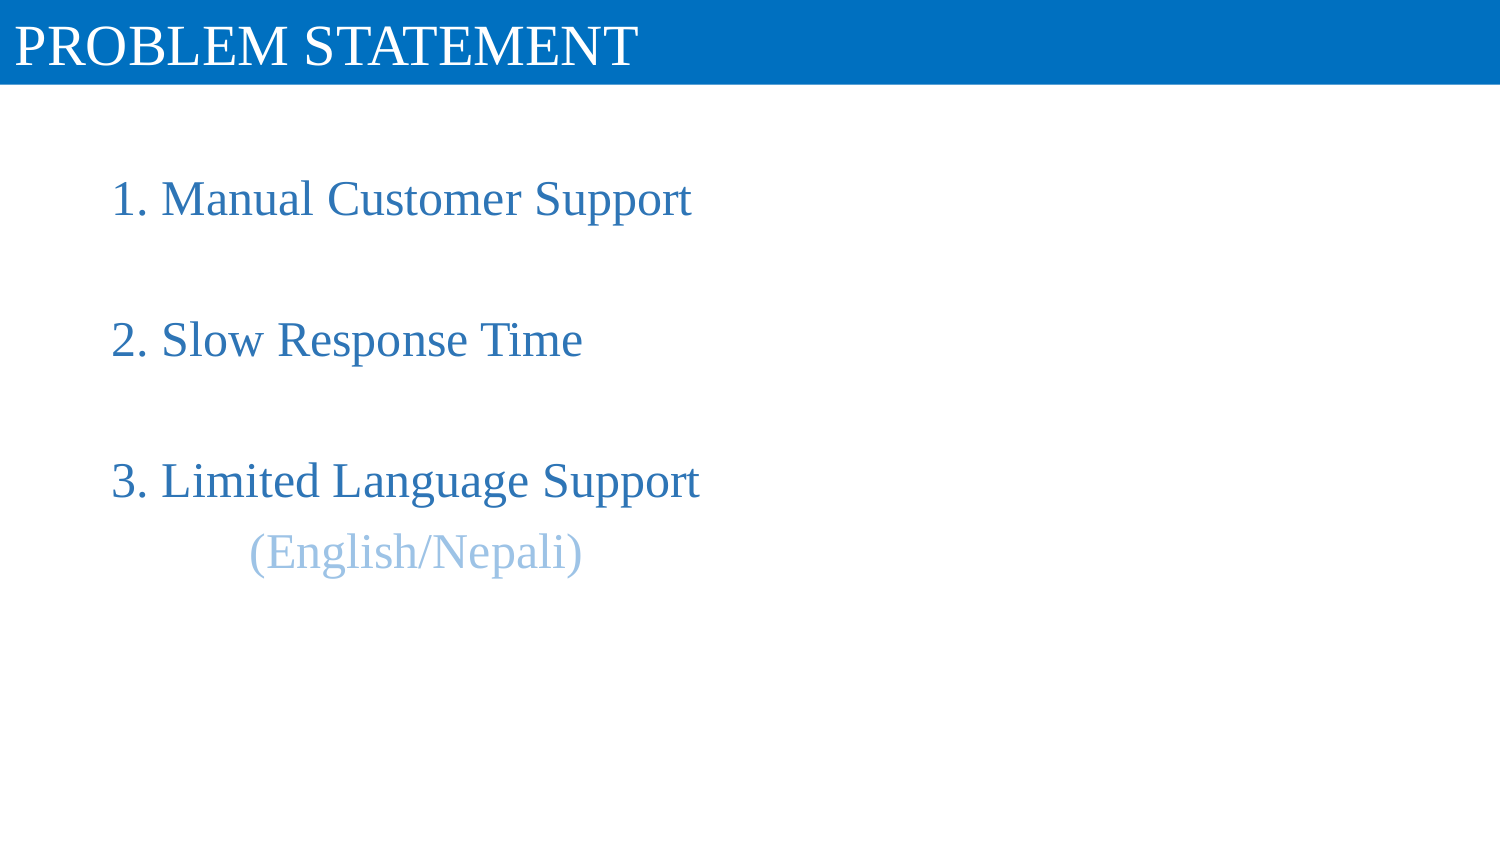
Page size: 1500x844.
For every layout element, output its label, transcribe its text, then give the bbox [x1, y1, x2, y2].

text_box PROBLEM STATEMENT [0, 0, 1500, 85]
list 1. Manual Customer Support 2. Slow Response Time 3. Limited Language Support (English/Nepali) [77, 166, 1372, 702]
